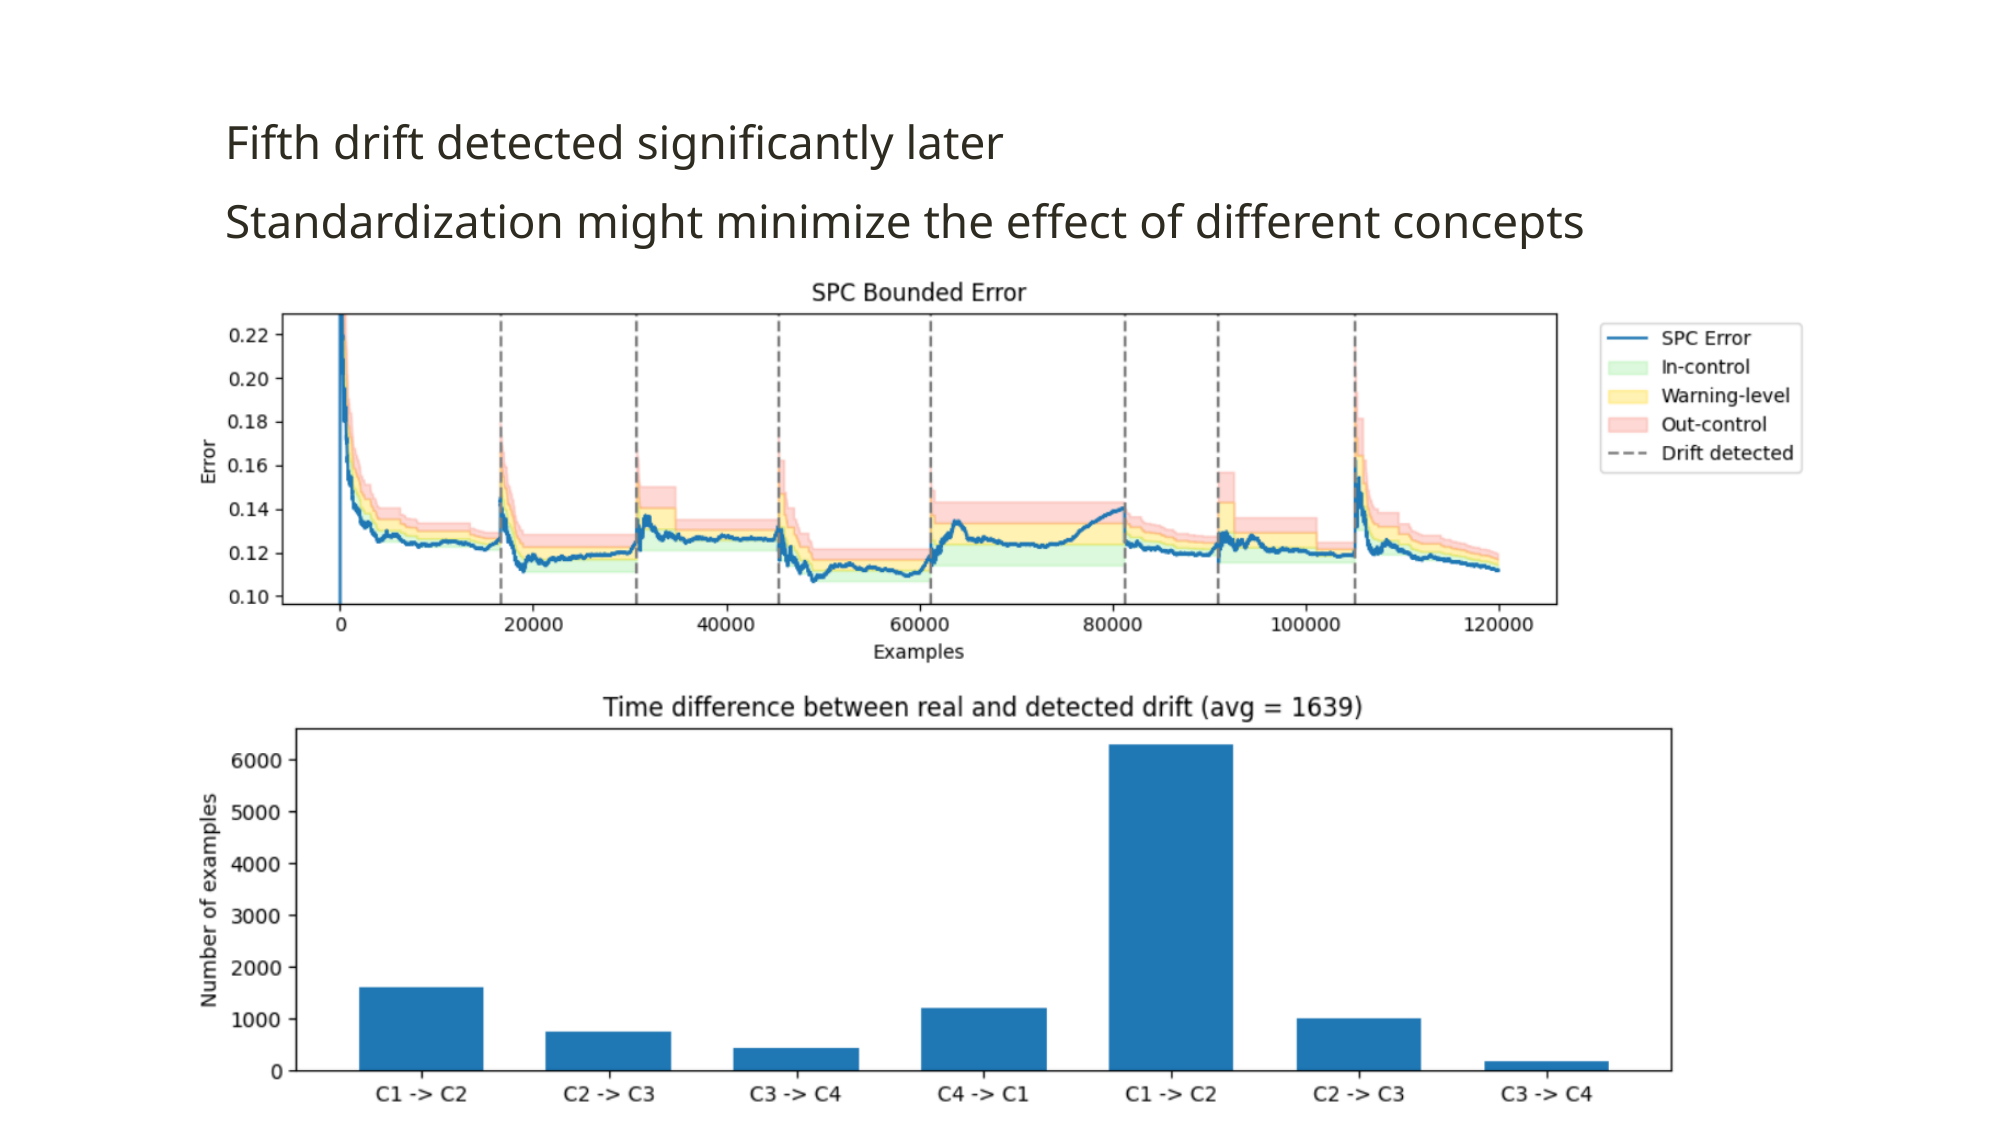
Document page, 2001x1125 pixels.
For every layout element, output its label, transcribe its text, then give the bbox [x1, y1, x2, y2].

list Fifth drift detected significantly later Standardization might minimize the effect of different concepts [202, 112, 1798, 271]
picture [184, 275, 1816, 1115]
